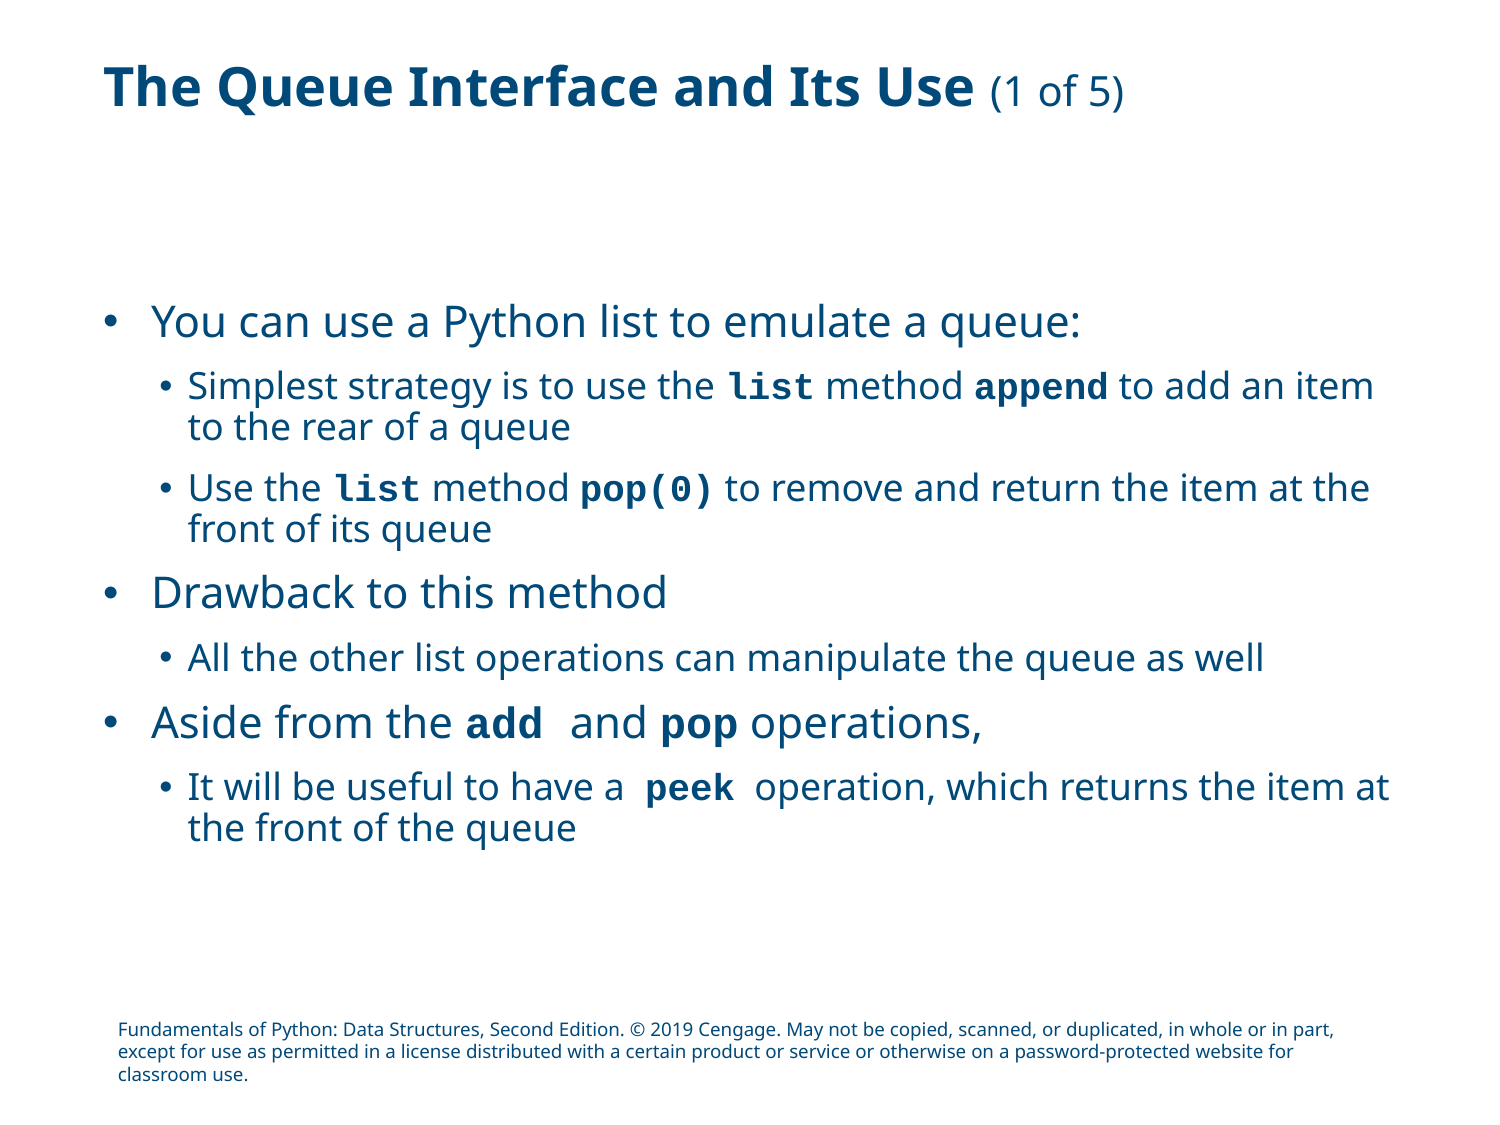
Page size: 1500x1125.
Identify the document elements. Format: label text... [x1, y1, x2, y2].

footer Fundamentals of Python: Data Structures, Second Edition. © 2019 Cengage. May not be copied, scanned, or duplicated, in whole or in part, except for use as permitted in a license distributed with a certain product or service or otherwise on a password-protected website for classroom use. [103, 1009, 1397, 1070]
title The Queue Interface and Its Use (1 of 5) [103, 59, 1397, 138]
list You can use a Python list to emulate a queue: Simplest strategy is to use the list method append to add an item to the rear of a queue Use the list method pop(0) to remove and return the item at the front of its queue Drawback to this method All the other list operations can manipulate the queue as well Aside from the add and pop operations, It will be useful to have a peek operation, which returns the item at the front of the queue [103, 299, 1397, 863]
